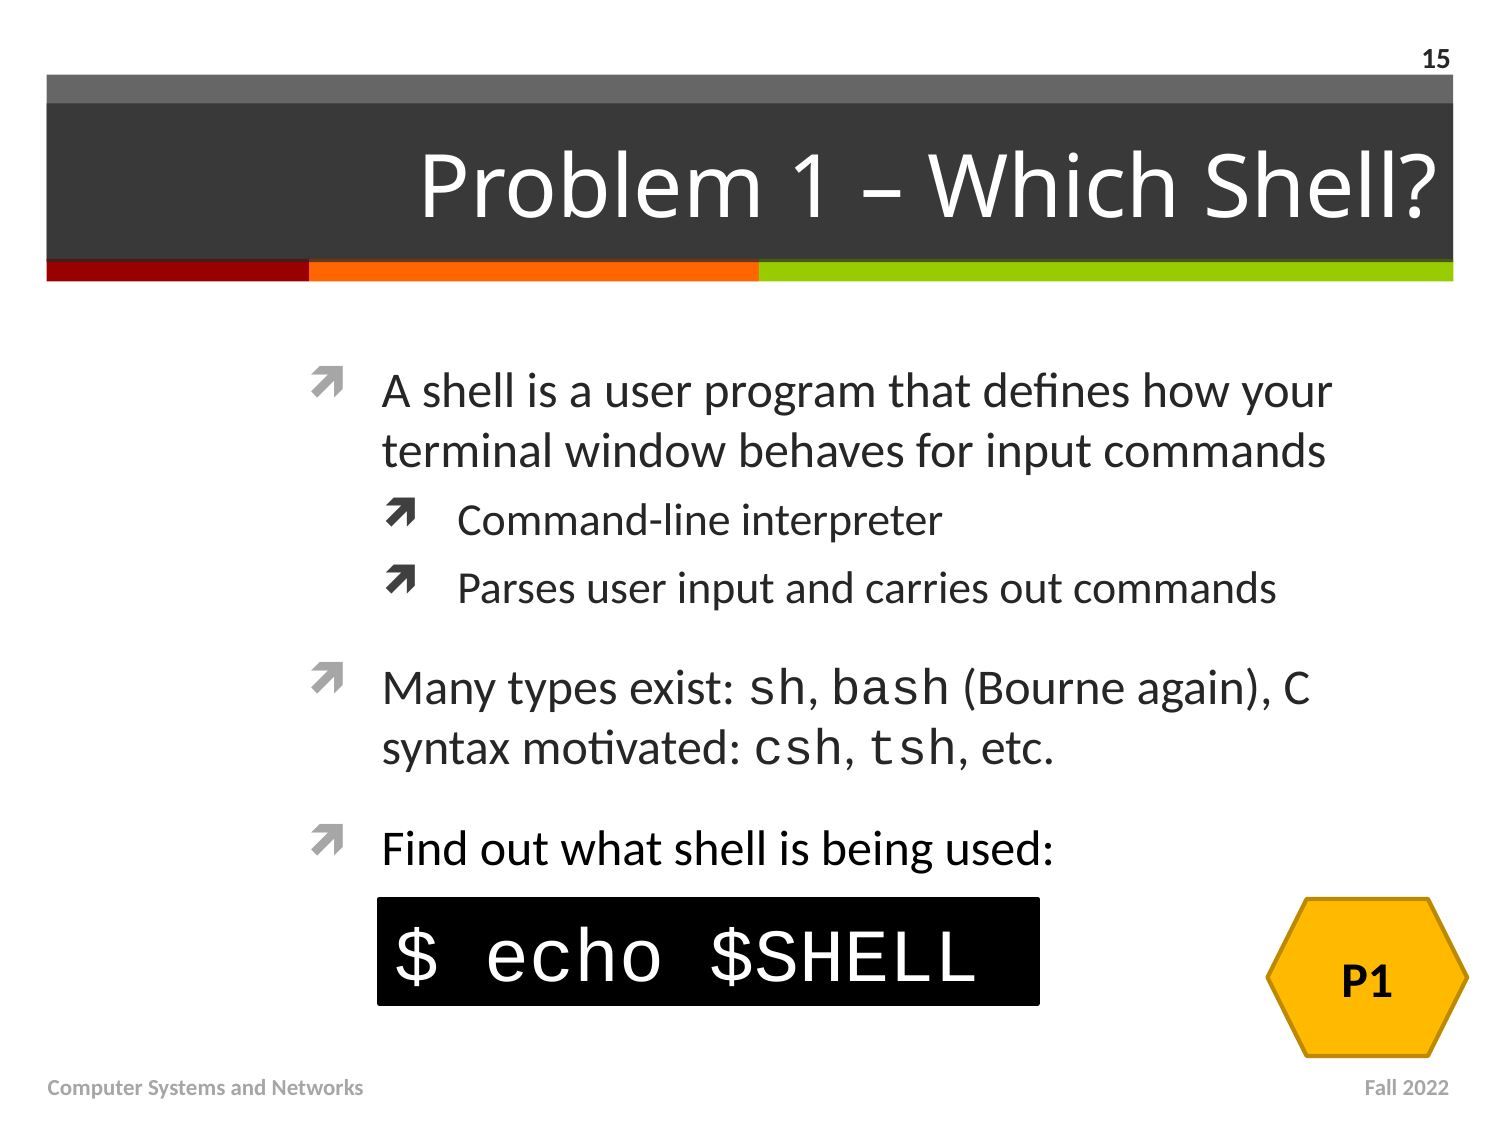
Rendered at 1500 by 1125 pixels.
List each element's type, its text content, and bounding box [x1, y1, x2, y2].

text_box $ echo $SHELL [377, 897, 1040, 1006]
slide_number 15 [1362, 27, 1466, 87]
text_box P1 [1265, 896, 1470, 1055]
list A shell is a user program that defines how your terminal window behaves for input commands Command-line interpreter Parses user input and carries out commands Many types exist: sh, bash (Bourne again), C syntax motivated: csh, tsh, etc. Find out what shell is being used: [292, 350, 1454, 1005]
title Problem 1 – Which Shell? [46, 103, 1454, 263]
slide_number Fall 2022 [1114, 1055, 1465, 1116]
footer Computer Systems and Networks [32, 1055, 1038, 1116]
